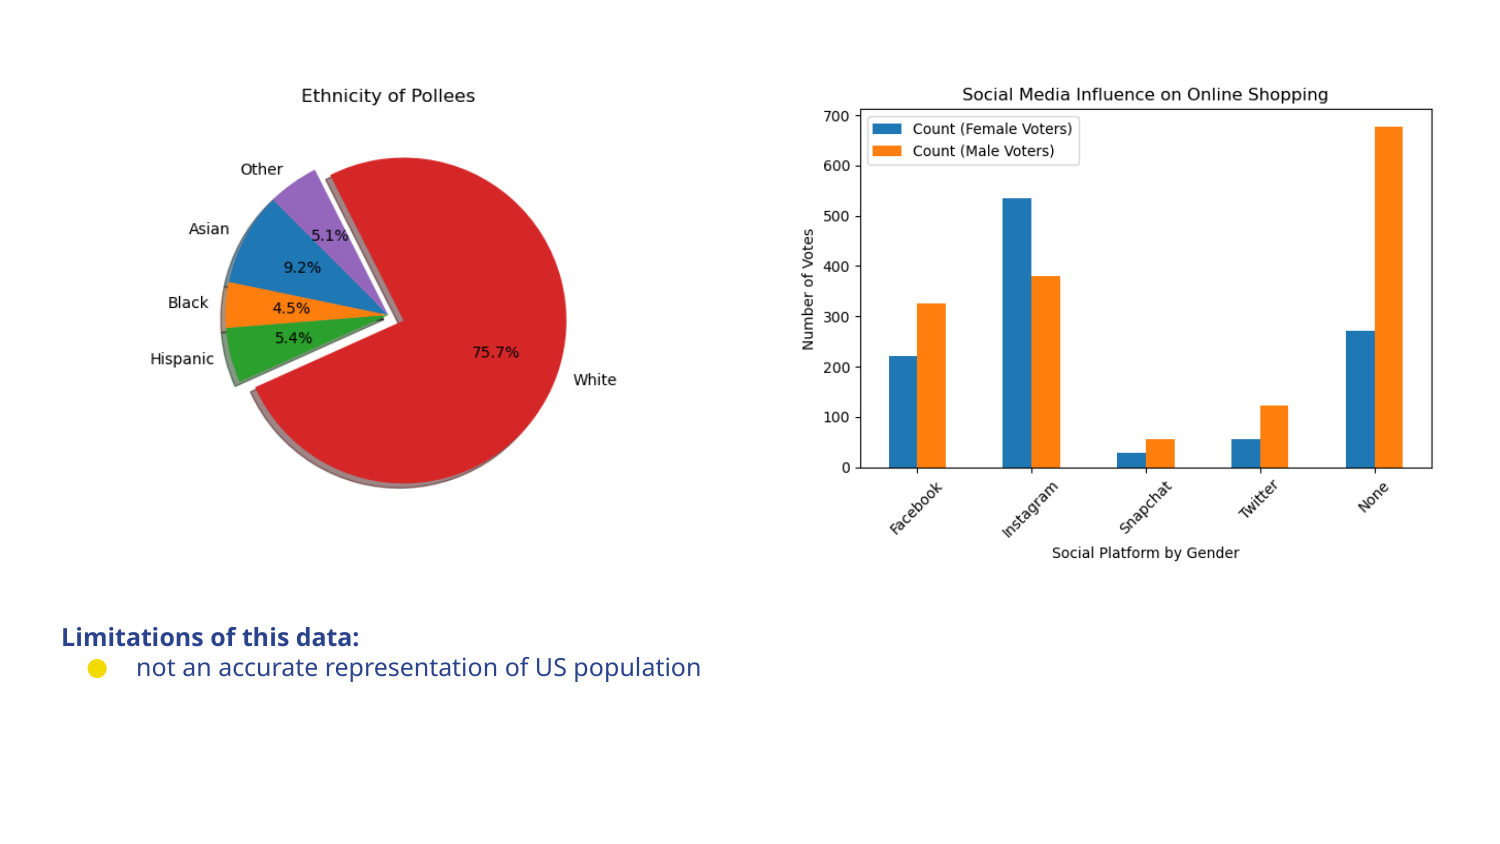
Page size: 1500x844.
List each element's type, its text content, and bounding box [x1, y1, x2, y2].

list Limitations of this data: not an accurate representation of US population [46, 606, 760, 759]
picture [26, 48, 732, 578]
picture [787, 71, 1447, 577]
